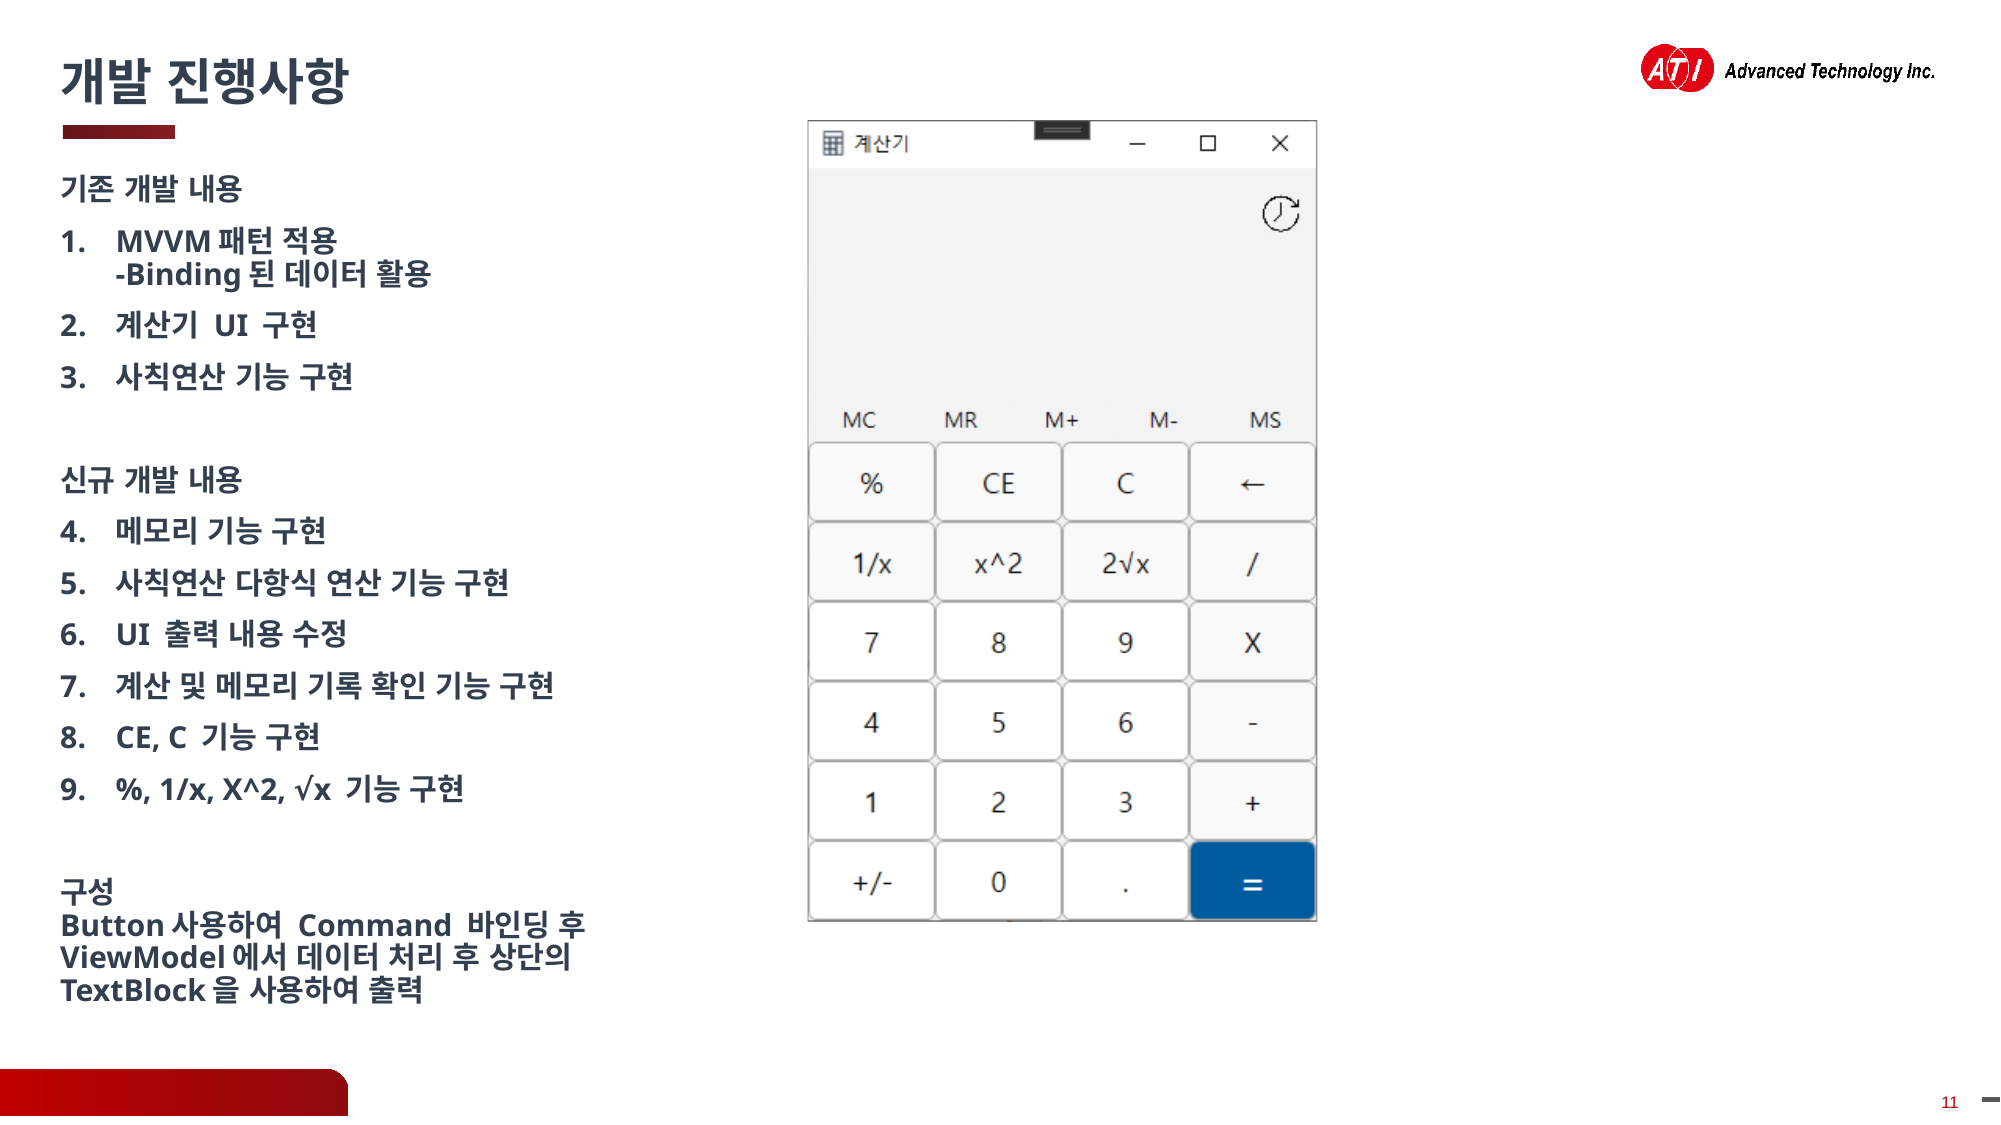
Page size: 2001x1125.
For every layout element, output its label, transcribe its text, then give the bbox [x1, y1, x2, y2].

text_box 기존 개발 내용 MVVM패턴 적용 -Binding된 데이터 활용 계산기 UI 구현 사칙연산 기능 구현 신규 개발 내용 메모리 기능 구현 사칙연산 다항식 연산 기능 구현 UI 출력 내용 수정 계산 및 메모리 기록 확인 기능 구현 CE, C 기능 구현 %, 1/x, X^2, √x 기능 구현 구성 Button사용하여 Command 바인딩 후 ViewModel에서 데이터 처리 후 상단의 TextBlock을 사용하여 출력 [45, 167, 690, 1018]
picture [1641, 44, 1935, 92]
list 개발 진행사항 [45, 49, 1413, 121]
picture [807, 119, 1318, 922]
